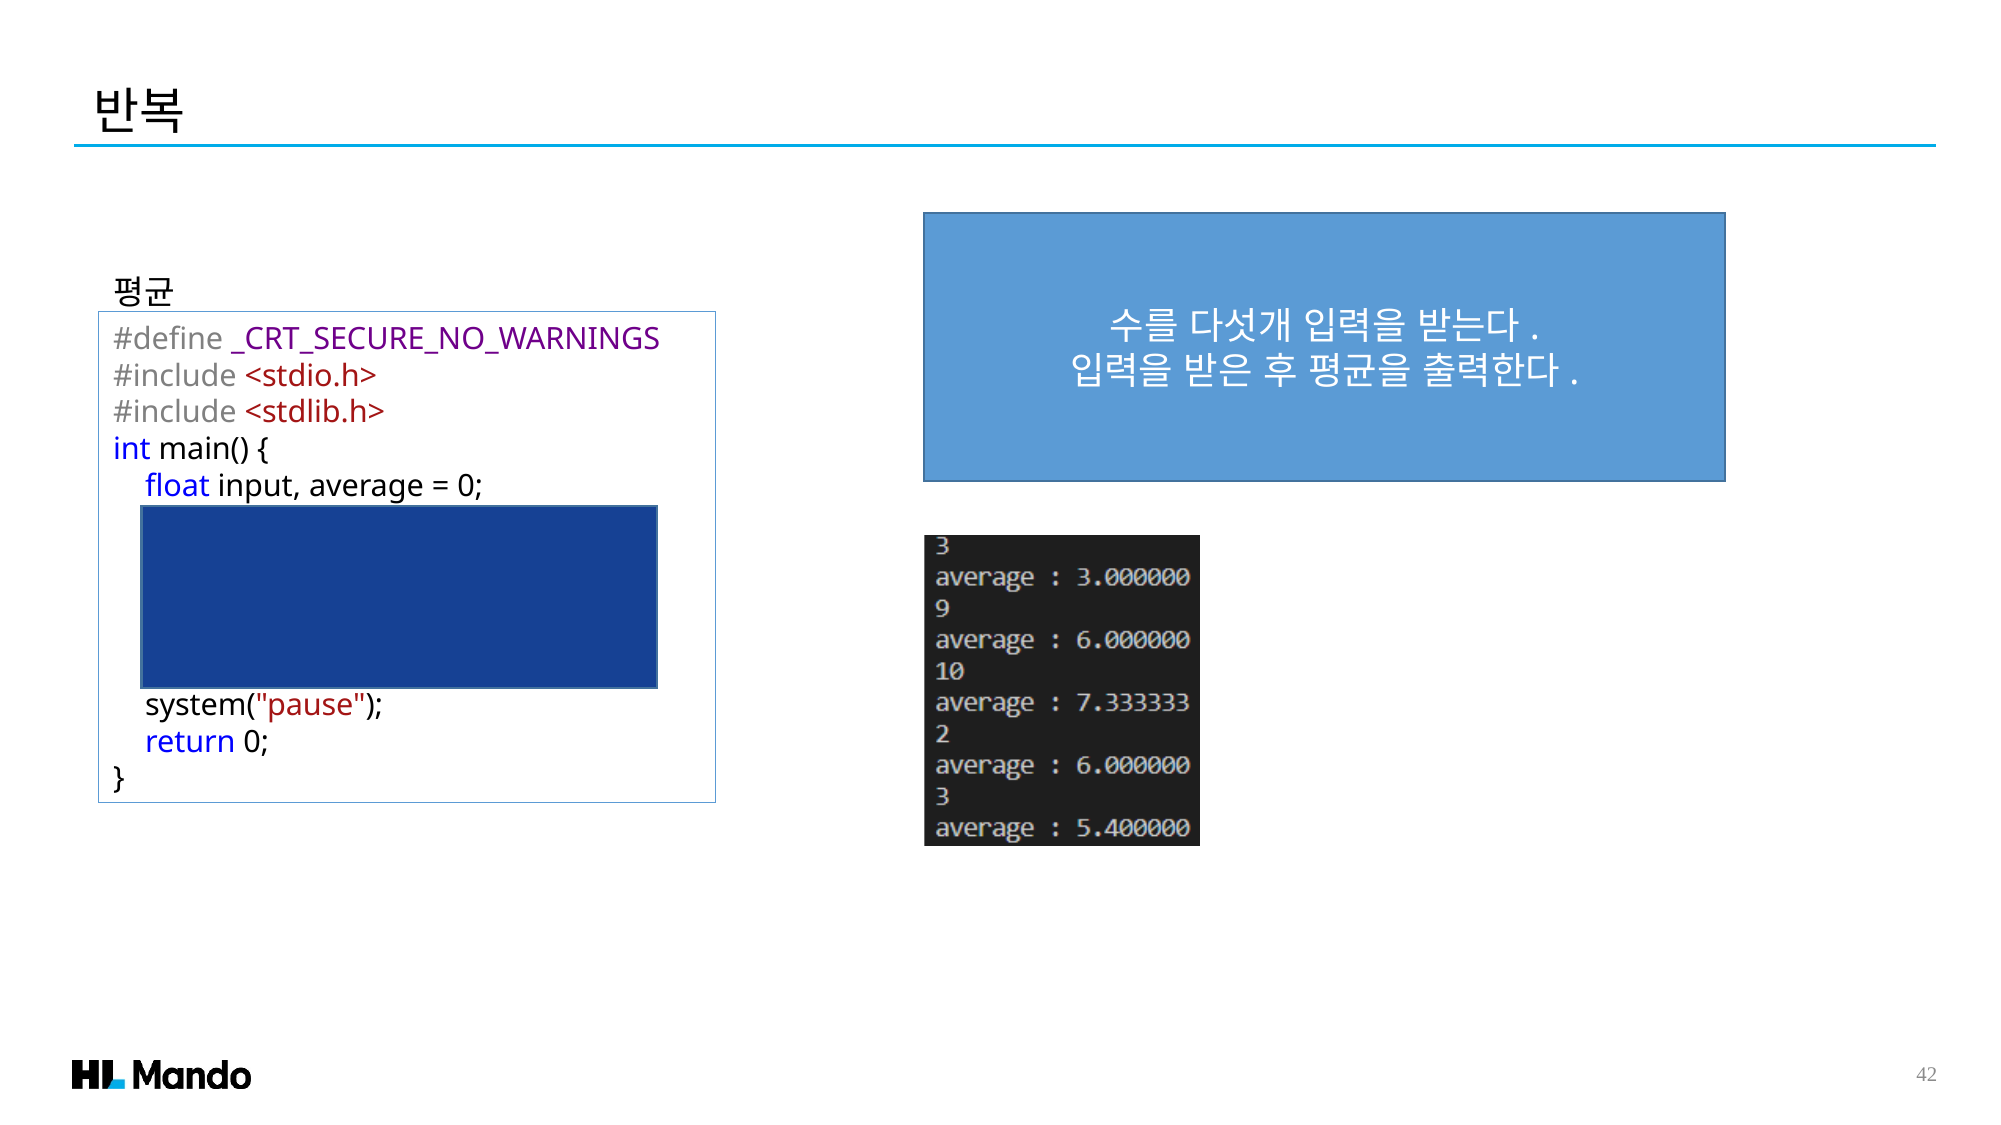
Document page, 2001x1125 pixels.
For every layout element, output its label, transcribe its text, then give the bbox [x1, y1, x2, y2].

text_box #define _CRT_SECURE_NO_WARNINGS #include <stdio.h> #include <stdlib.h> int main() { float input, average = 0; system("pause"); return 0; } [98, 311, 716, 803]
text_box 평균 [99, 263, 190, 319]
picture [72, 1060, 251, 1089]
text_box [140, 505, 658, 689]
text_box 수를 다섯개 입력을 받는다. 입력을 받은 후 평균을 출력한다. [923, 212, 1726, 482]
text_box 반복 [52, 71, 200, 147]
picture [924, 535, 1200, 846]
slide_number 42 [1423, 1042, 1953, 1103]
